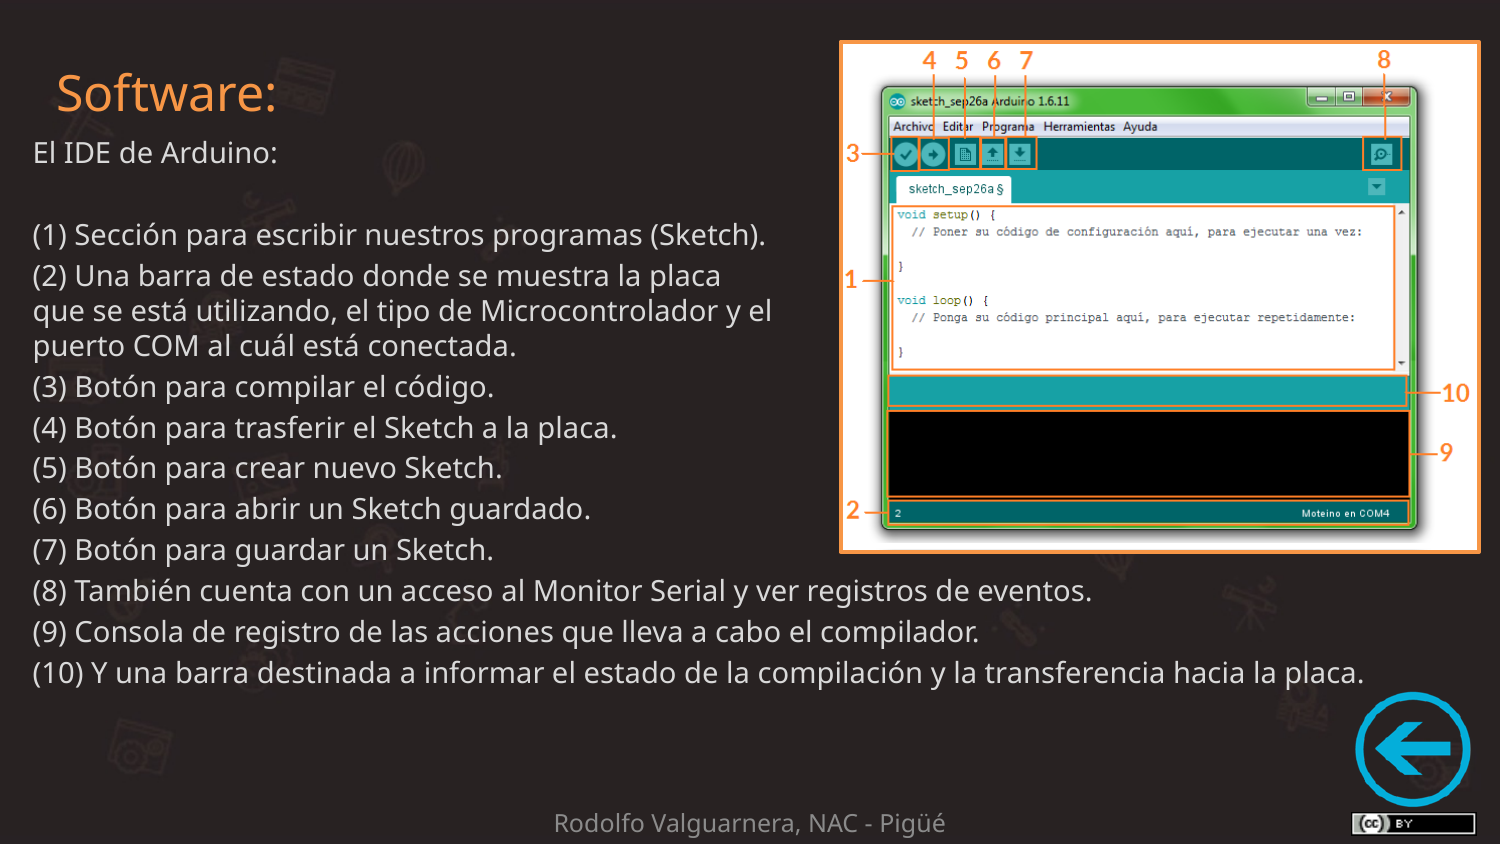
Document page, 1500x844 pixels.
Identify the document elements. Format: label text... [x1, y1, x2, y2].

title Software: [41, 32, 963, 126]
footer Rodolfo Valguarnera, NAC - Pigüé [501, 800, 999, 844]
picture [0, 0, 1500, 844]
list El IDE de Arduino: (1) Sección para escribir nuestros programas (Sketch). (2) Una barra de estado donde se muestra la placa que se está utilizando, el tipo de Microcontrolador y el puerto COM al cuál está conectada. (3) Botón para compilar el código. (4) Botón para trasferir el Sketch a la placa. (5) Botón para crear nuevo Sketch. (6) Botón para abrir un Sketch guardado. (7) Botón para guardar un Sketch. (8) También cuenta con un acceso al Monitor Serial y ver registros de eventos. (9) Consola de registro de las acciones que lleva a cabo el compilador. (10) Y una barra destinada a informar el estado de la compilación y la transferencia hacia la placa. [17, 126, 1436, 777]
